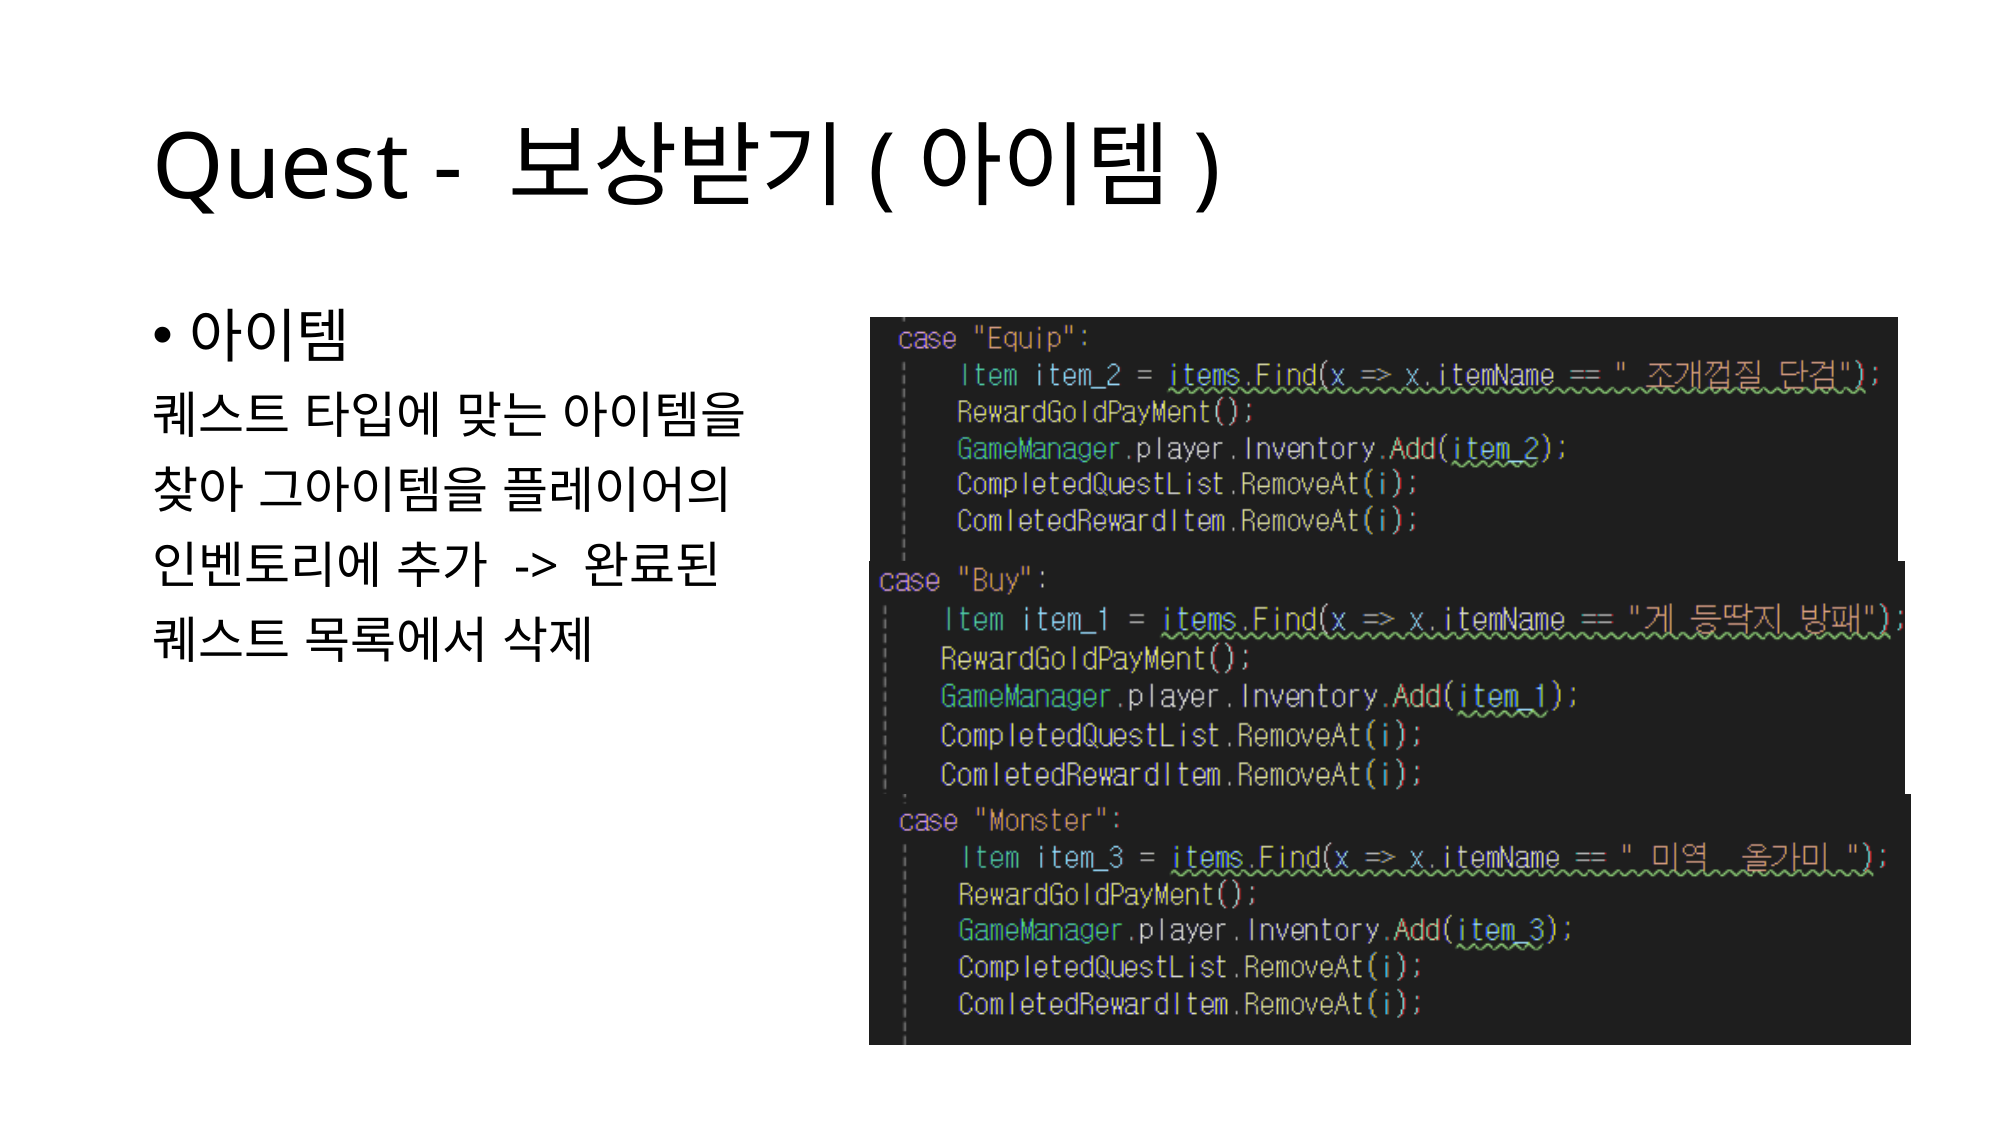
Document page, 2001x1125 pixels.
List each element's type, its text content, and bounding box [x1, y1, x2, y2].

list 아이템 퀘스트 타입에 맞는 아이템을 찾아 그아이템을 플레이어의 인벤토리에 추가 -> 완료된 퀘스트 목록에서 삭제 [137, 299, 1863, 1014]
title Quest - 보상받기(아이템) [137, 59, 1863, 278]
picture [869, 317, 1912, 1046]
